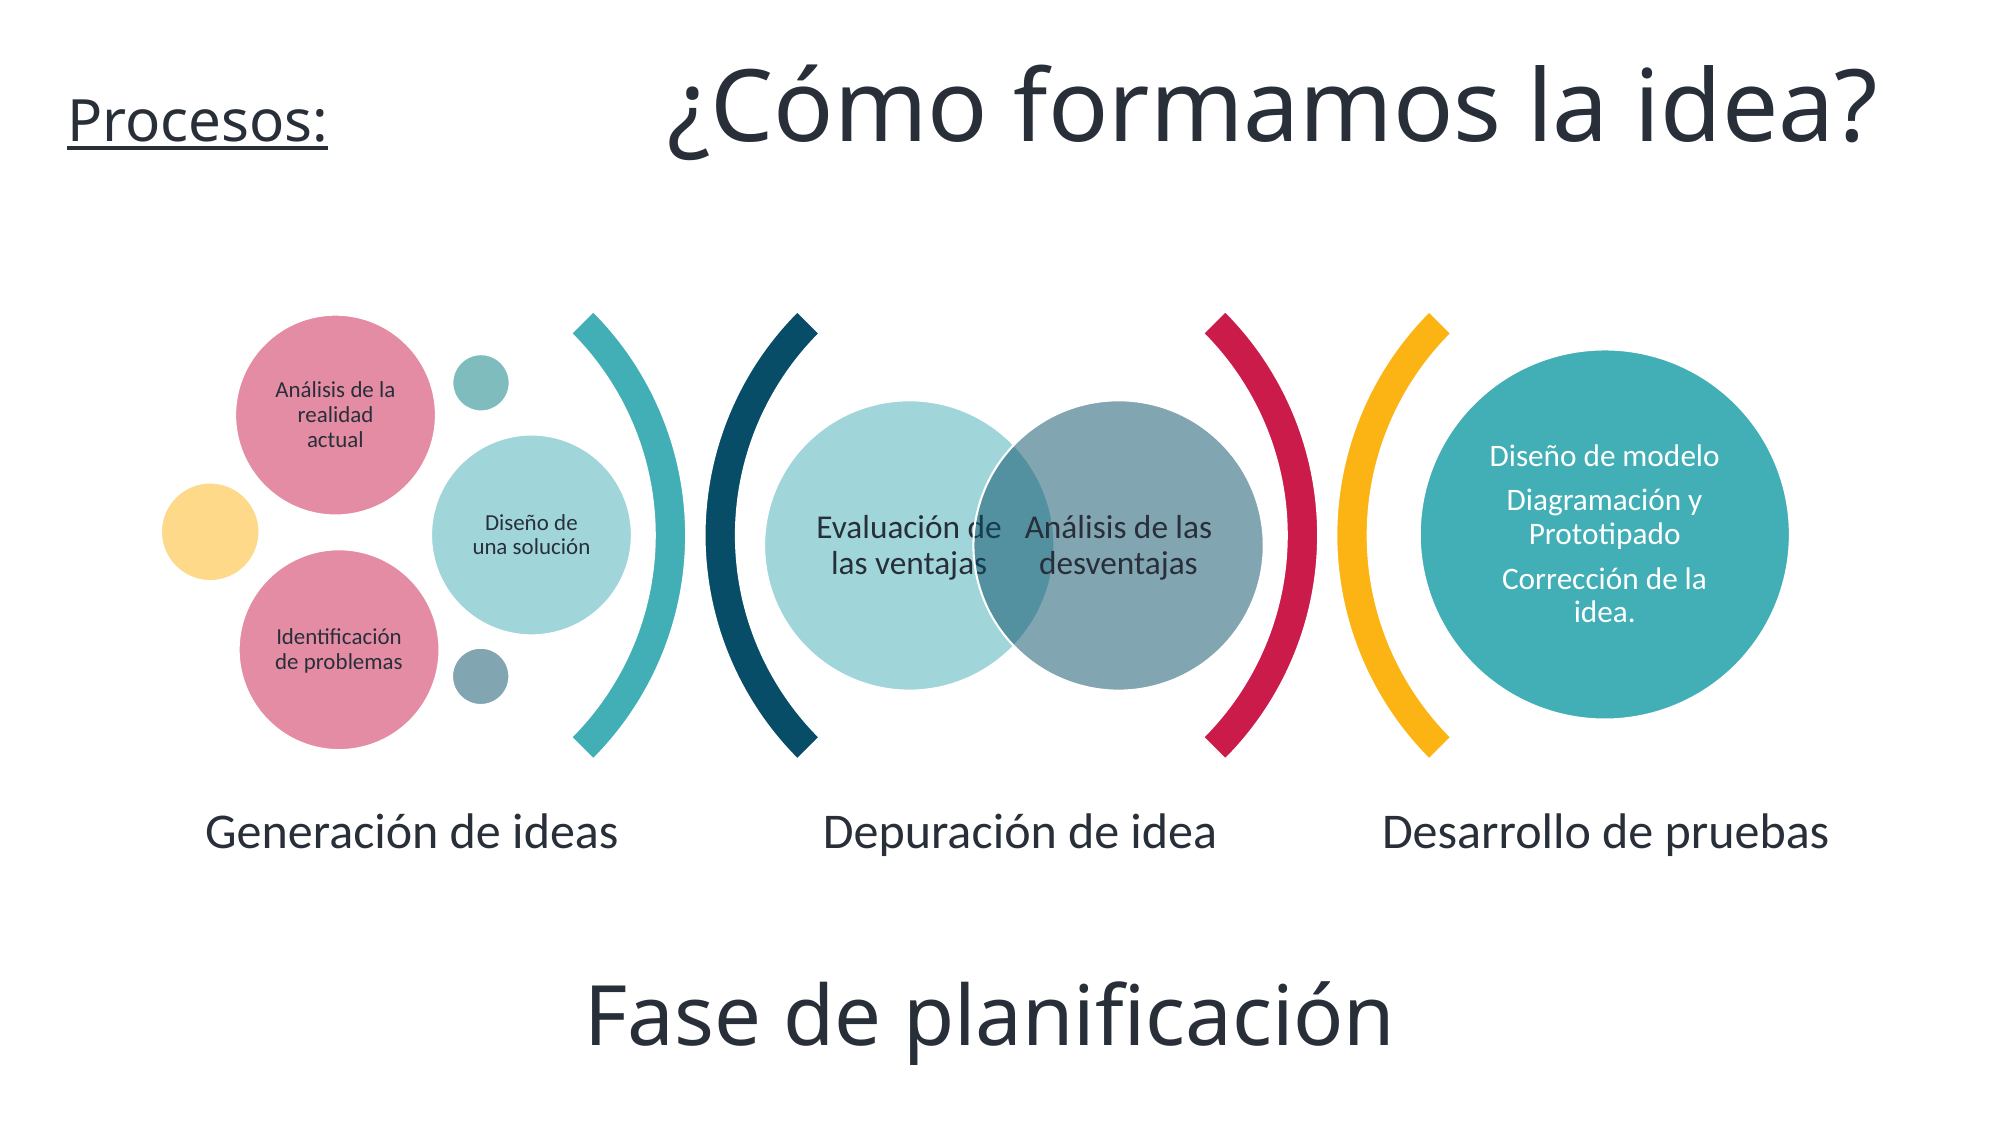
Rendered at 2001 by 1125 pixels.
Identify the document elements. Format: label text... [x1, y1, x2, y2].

title Procesos: ¿Cómo formamos la idea? [52, 0, 1971, 169]
text_box Fase de planificación [52, 955, 1929, 1070]
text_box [52, 169, 1971, 945]
